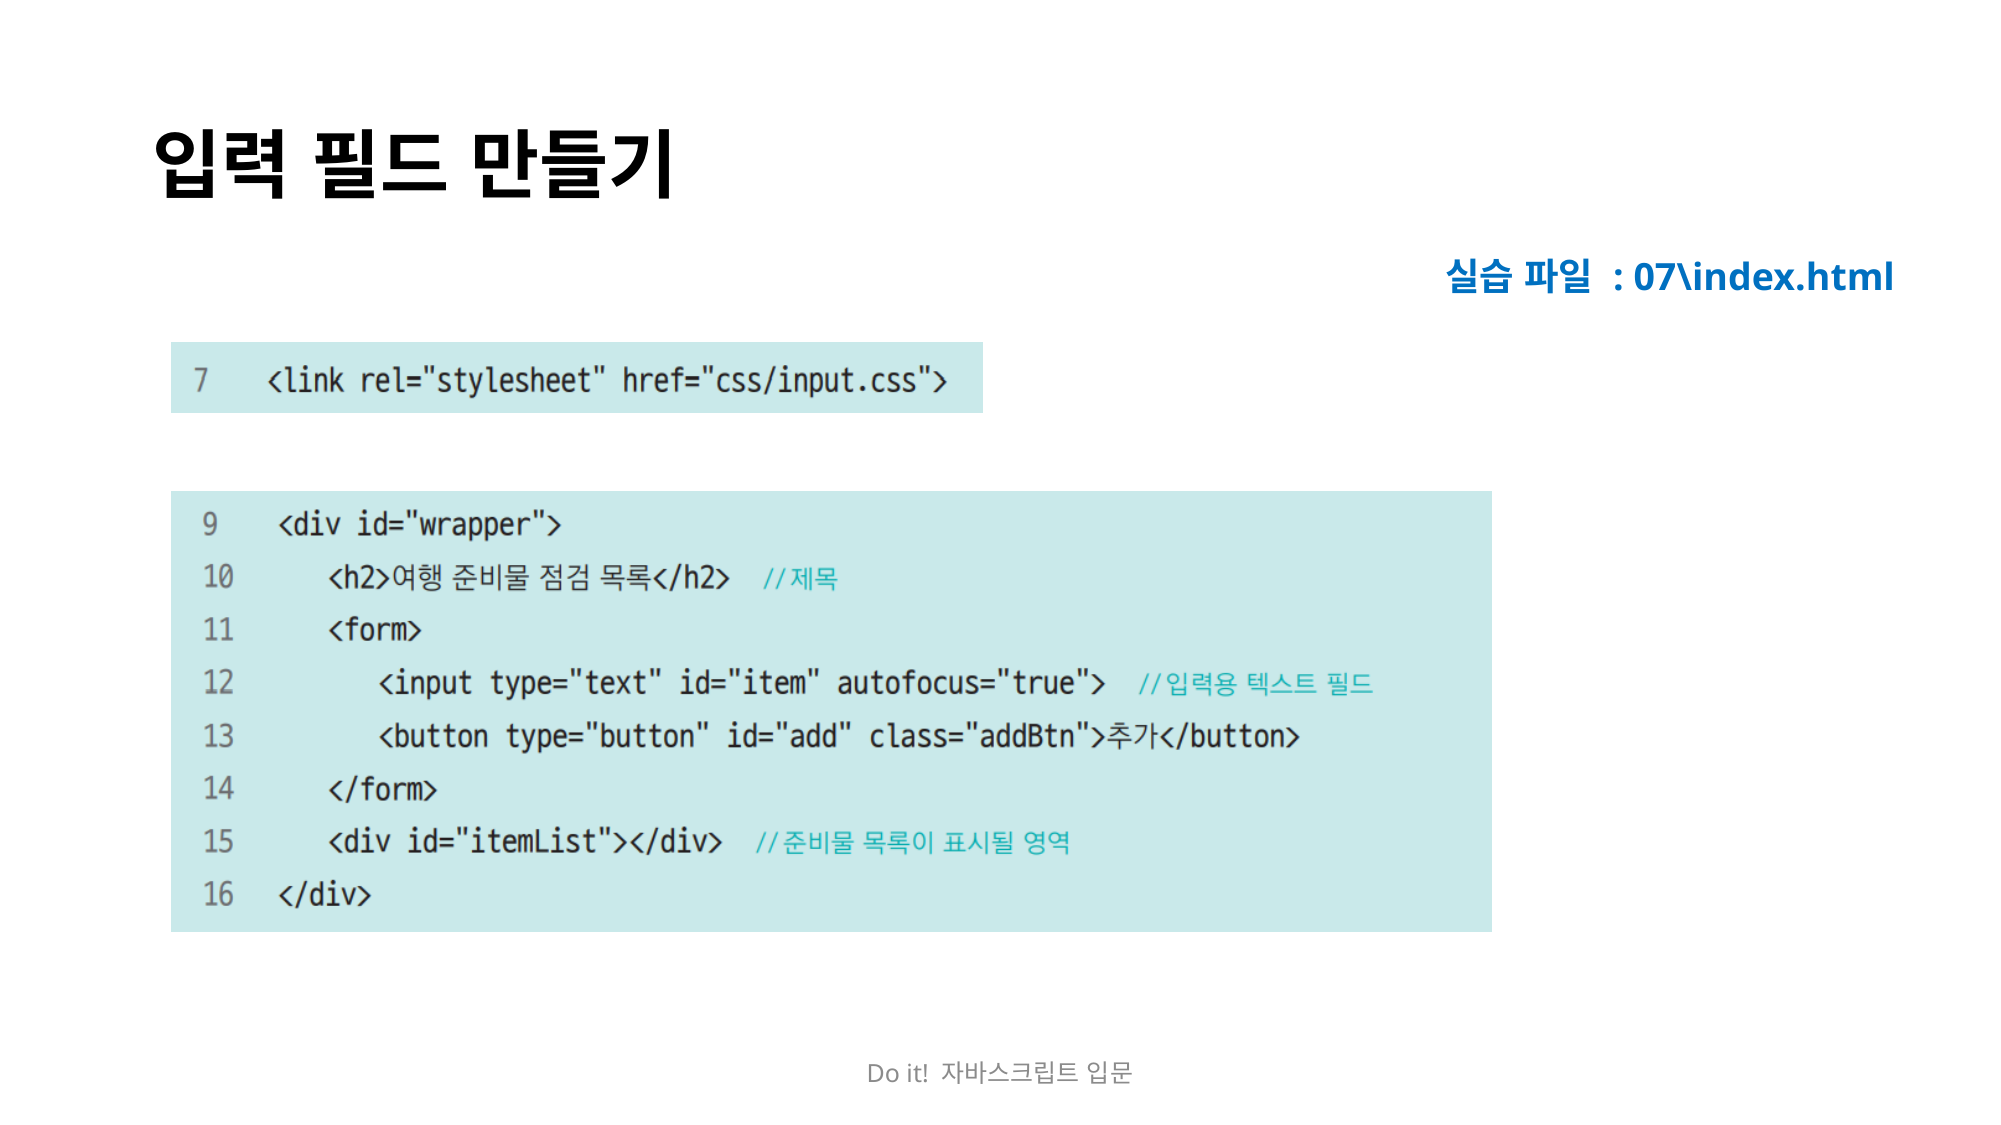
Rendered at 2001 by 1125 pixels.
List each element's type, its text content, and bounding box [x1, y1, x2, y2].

footer Do it! 자바스크립트 입문 [662, 1042, 1338, 1103]
text_box 실습 파일 : 07\index.html [1367, 245, 1910, 305]
picture [171, 342, 983, 413]
picture [171, 491, 1492, 932]
title 입력 필드 만들기 [137, 59, 1863, 278]
